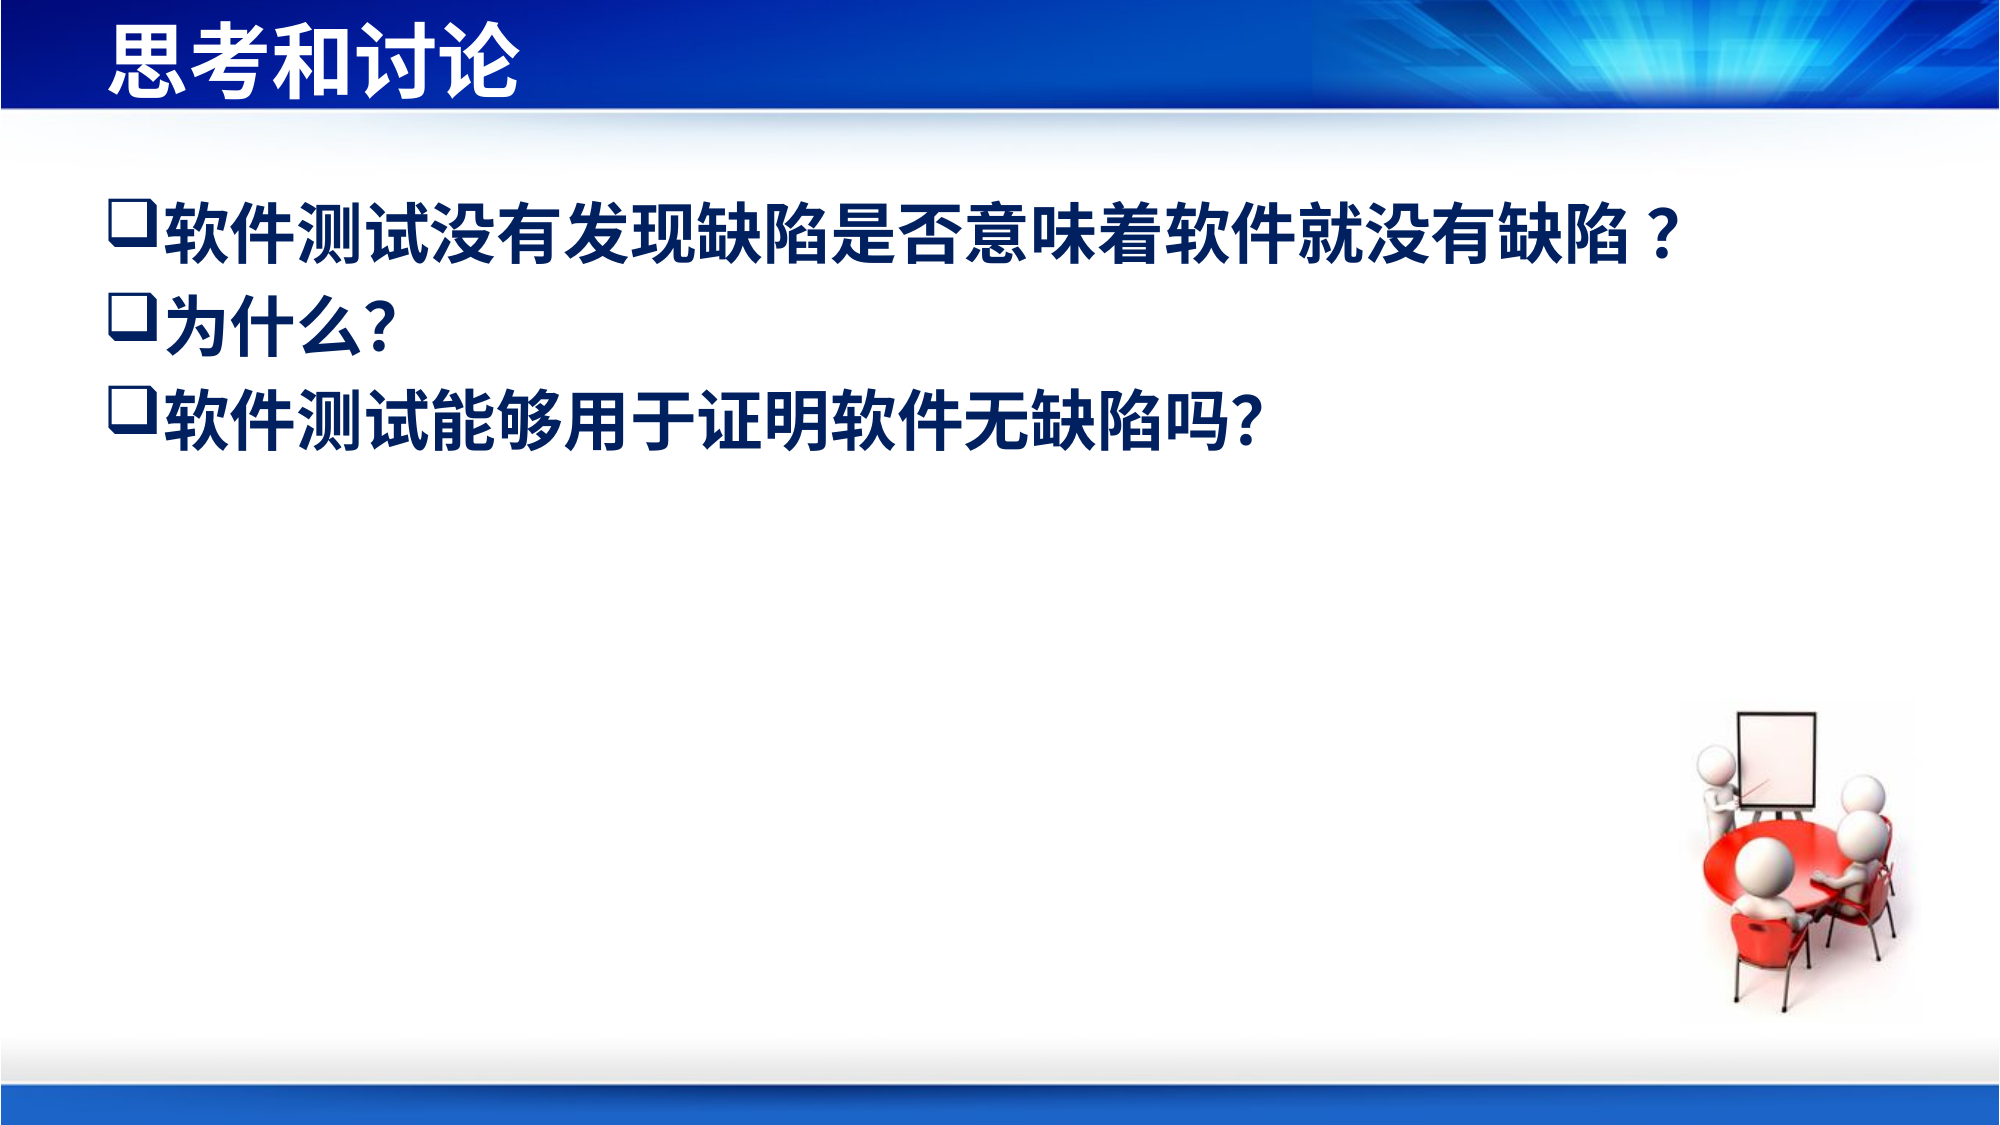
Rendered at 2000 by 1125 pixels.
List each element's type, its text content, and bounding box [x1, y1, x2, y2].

list 软件测试没有发现缺陷是否意味着软件就没有缺陷 ？ 为什么？ 软件测试能够用于证明软件无缺陷吗？ [88, 184, 1880, 1012]
picture [1, 0, 1999, 1125]
title 思考和讨论 [90, 1, 1880, 118]
